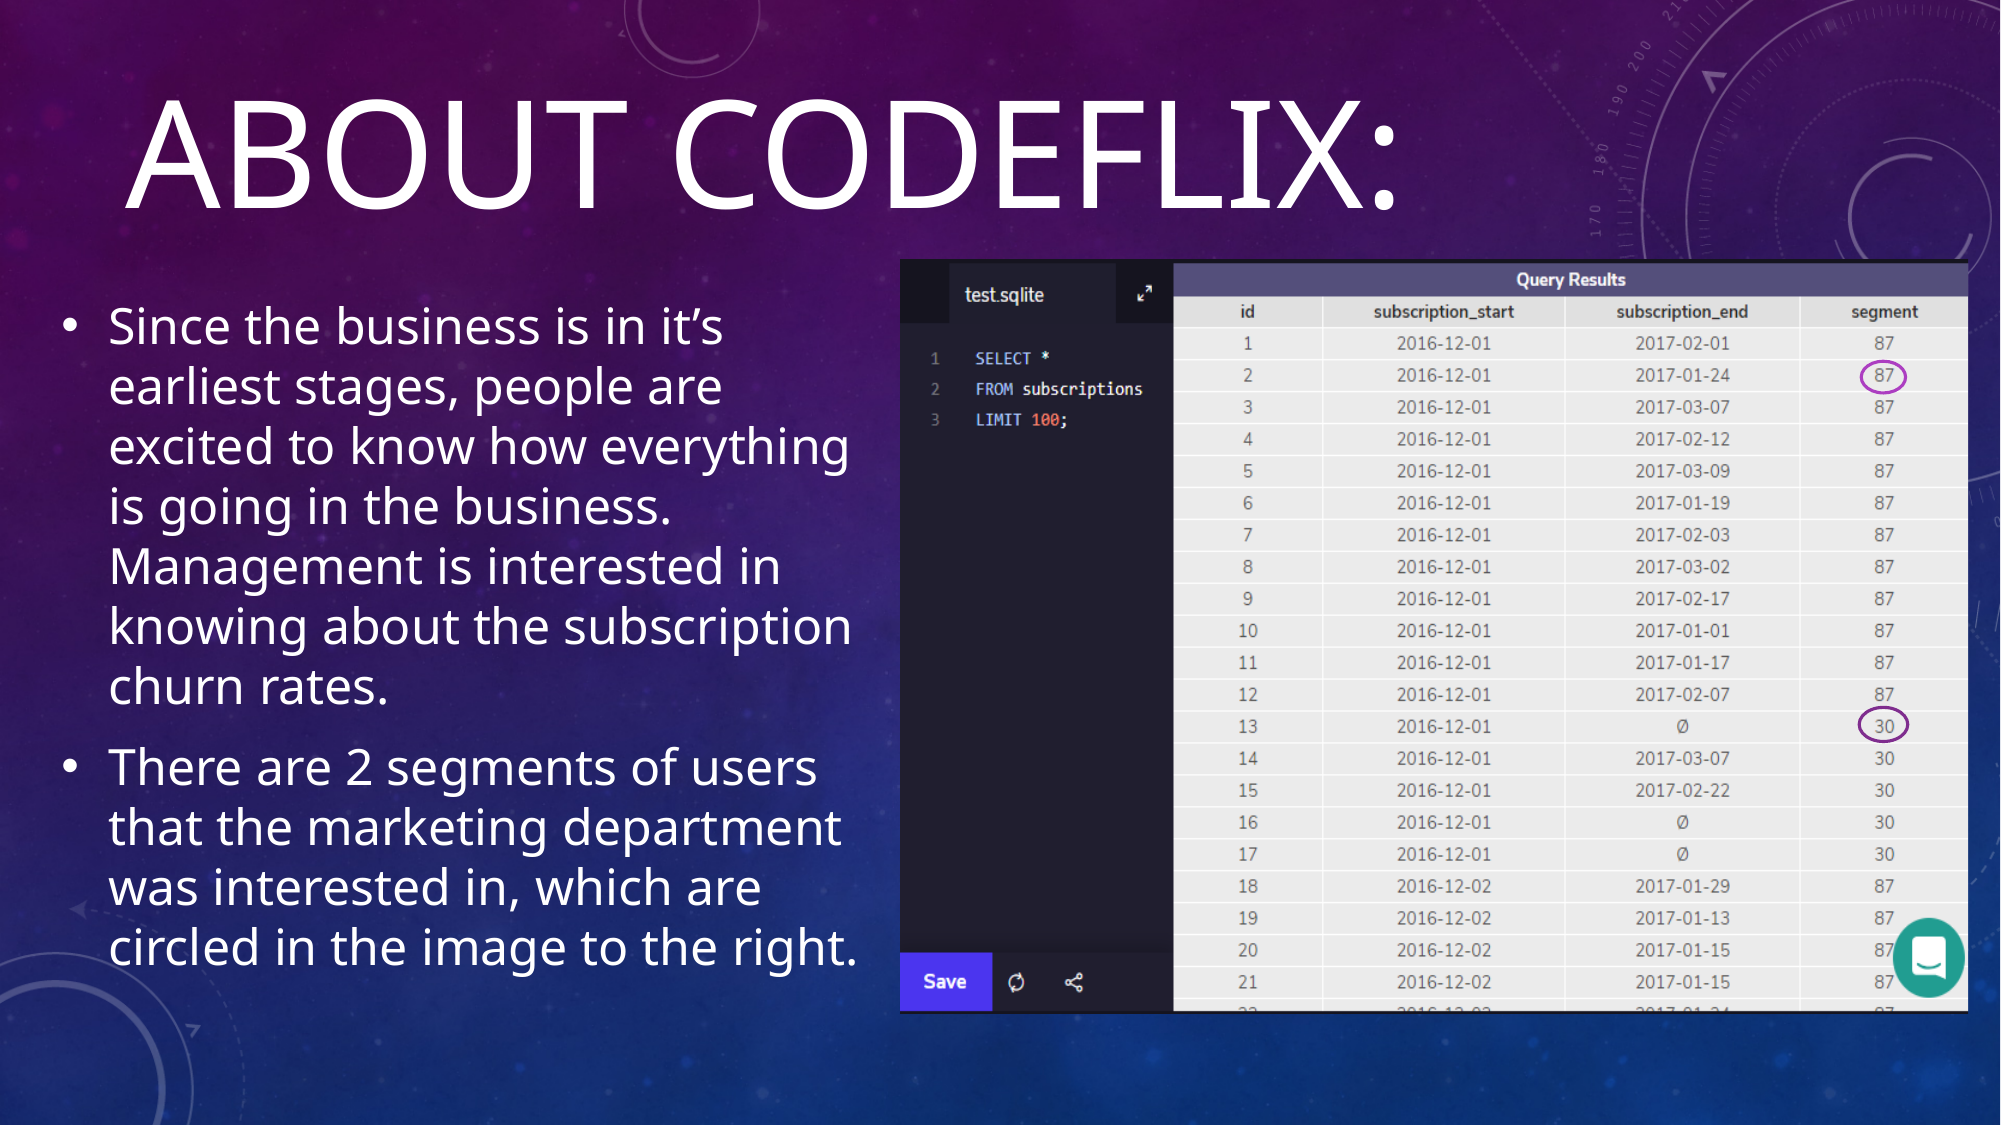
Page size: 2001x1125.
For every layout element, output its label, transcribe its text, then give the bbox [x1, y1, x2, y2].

list Since the business is in it’s earliest stages, people are excited to know how everything is going in the business. Management is interested in knowing about the subscription churn rates. There are 2 segments of users that the marketing department was interested in, which are circled in the image to the right. [46, 319, 877, 950]
title ABOUT CODEFLIX: [110, 38, 1773, 260]
picture [0, 0, 2001, 1125]
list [899, 259, 1969, 1014]
